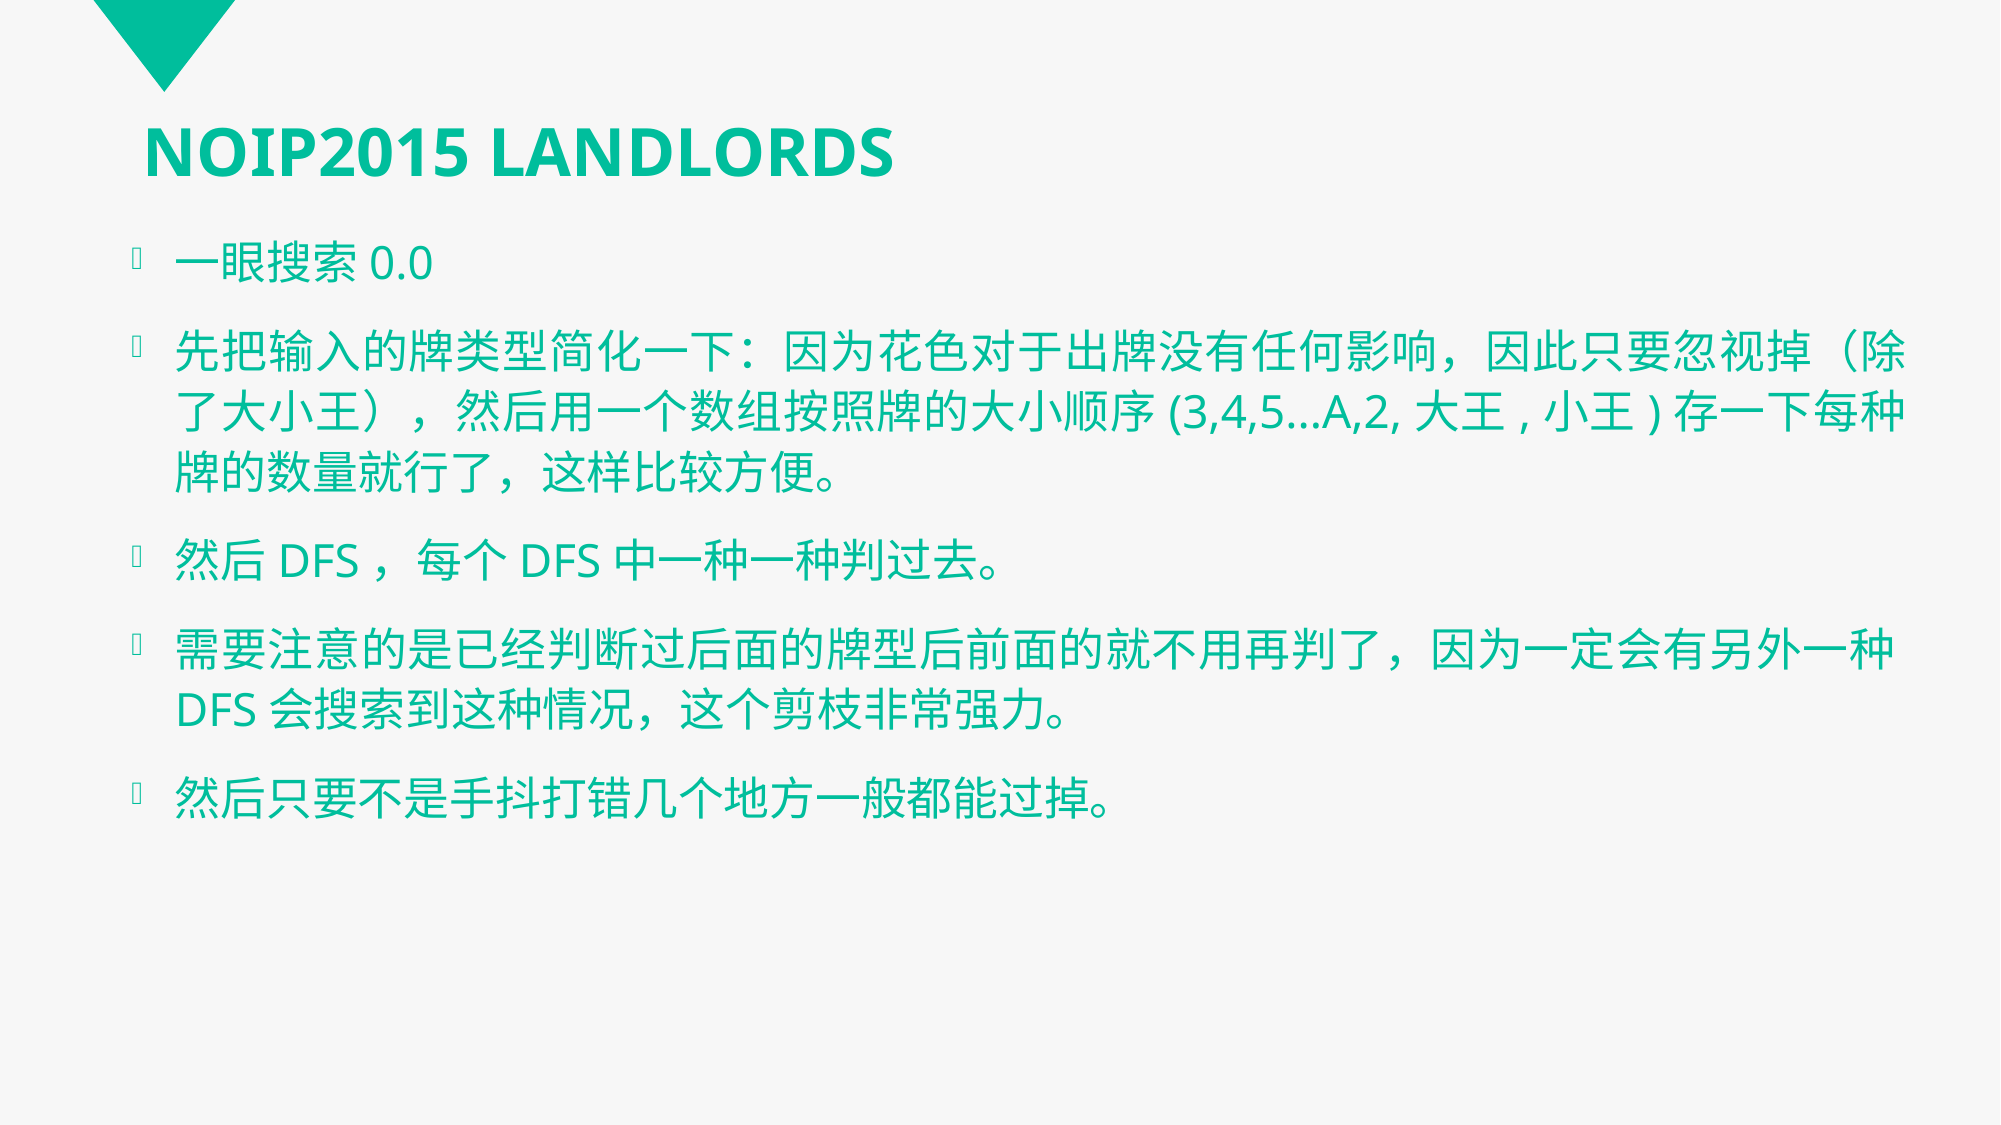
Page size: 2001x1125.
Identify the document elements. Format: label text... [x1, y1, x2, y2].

list 一眼搜索0.0 先把输入的牌类型简化一下：因为花色对于出牌没有任何影响，因此只要忽视掉（除了大小王），然后用一个数组按照牌的大小顺序(3,4,5...A,2,大王,小王)存一下每种牌的数量就行了，这样比较方便。 然后DFS，每个DFS中一种一种判过去。 需要注意的是已经判断过后面的牌型后前面的就不用再判了，因为一定会有另外一种DFS会搜索到这种情况，这个剪枝非常强力。 然后只要不是手抖打错几个地方一般都能过掉。 [116, 220, 1922, 1013]
title NOIP2015 LANDLORDS [127, 83, 1925, 199]
